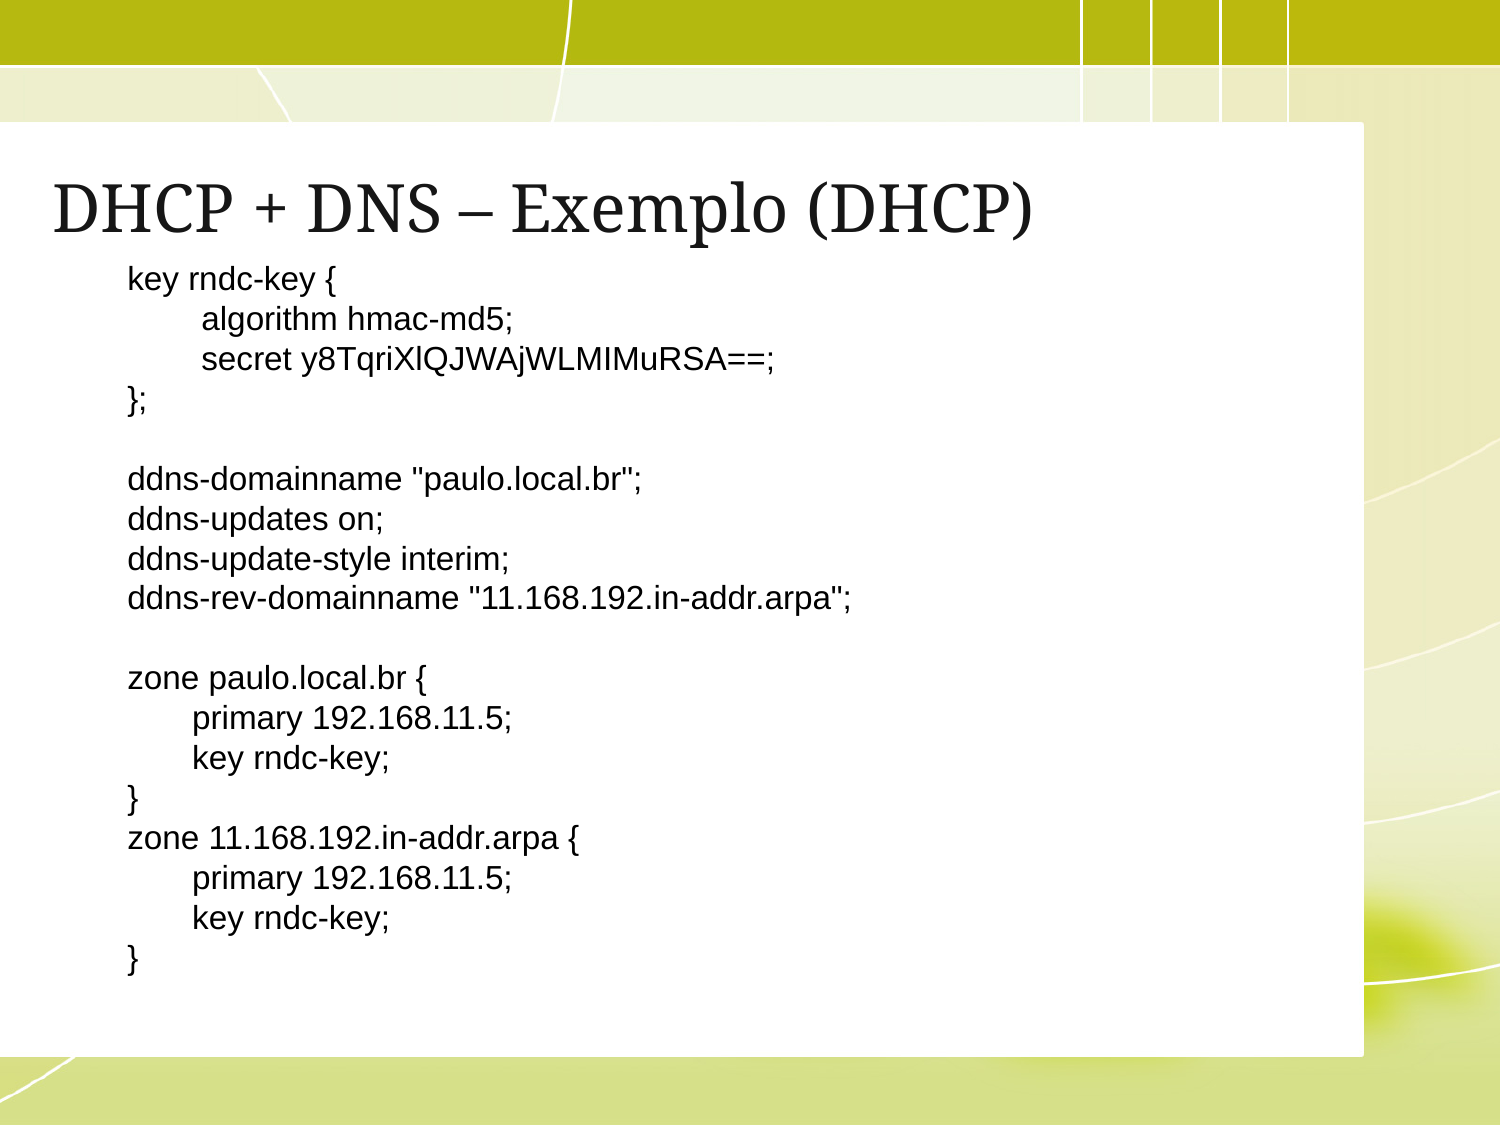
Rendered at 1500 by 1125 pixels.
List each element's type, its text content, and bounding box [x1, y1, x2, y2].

picture [0, 0, 1500, 1125]
text_box key rndc-key { algorithm hmac-md5; secret y8TqriXlQJWAjWLMIMuRSA==; }; ddns-domainname "paulo.local.br"; ddns-updates on; ddns-update-style interim; ddns-rev-domainname "11.168.192.in-addr.arpa"; zone paulo.local.br { primary 192.168.11.5; key rndc-key; } zone 11.168.192.in-addr.arpa { primary 192.168.11.5; key rndc-key; } [112, 249, 1350, 1024]
title DHCP + DNS – Exemplo (DHCP) [37, 137, 1288, 276]
